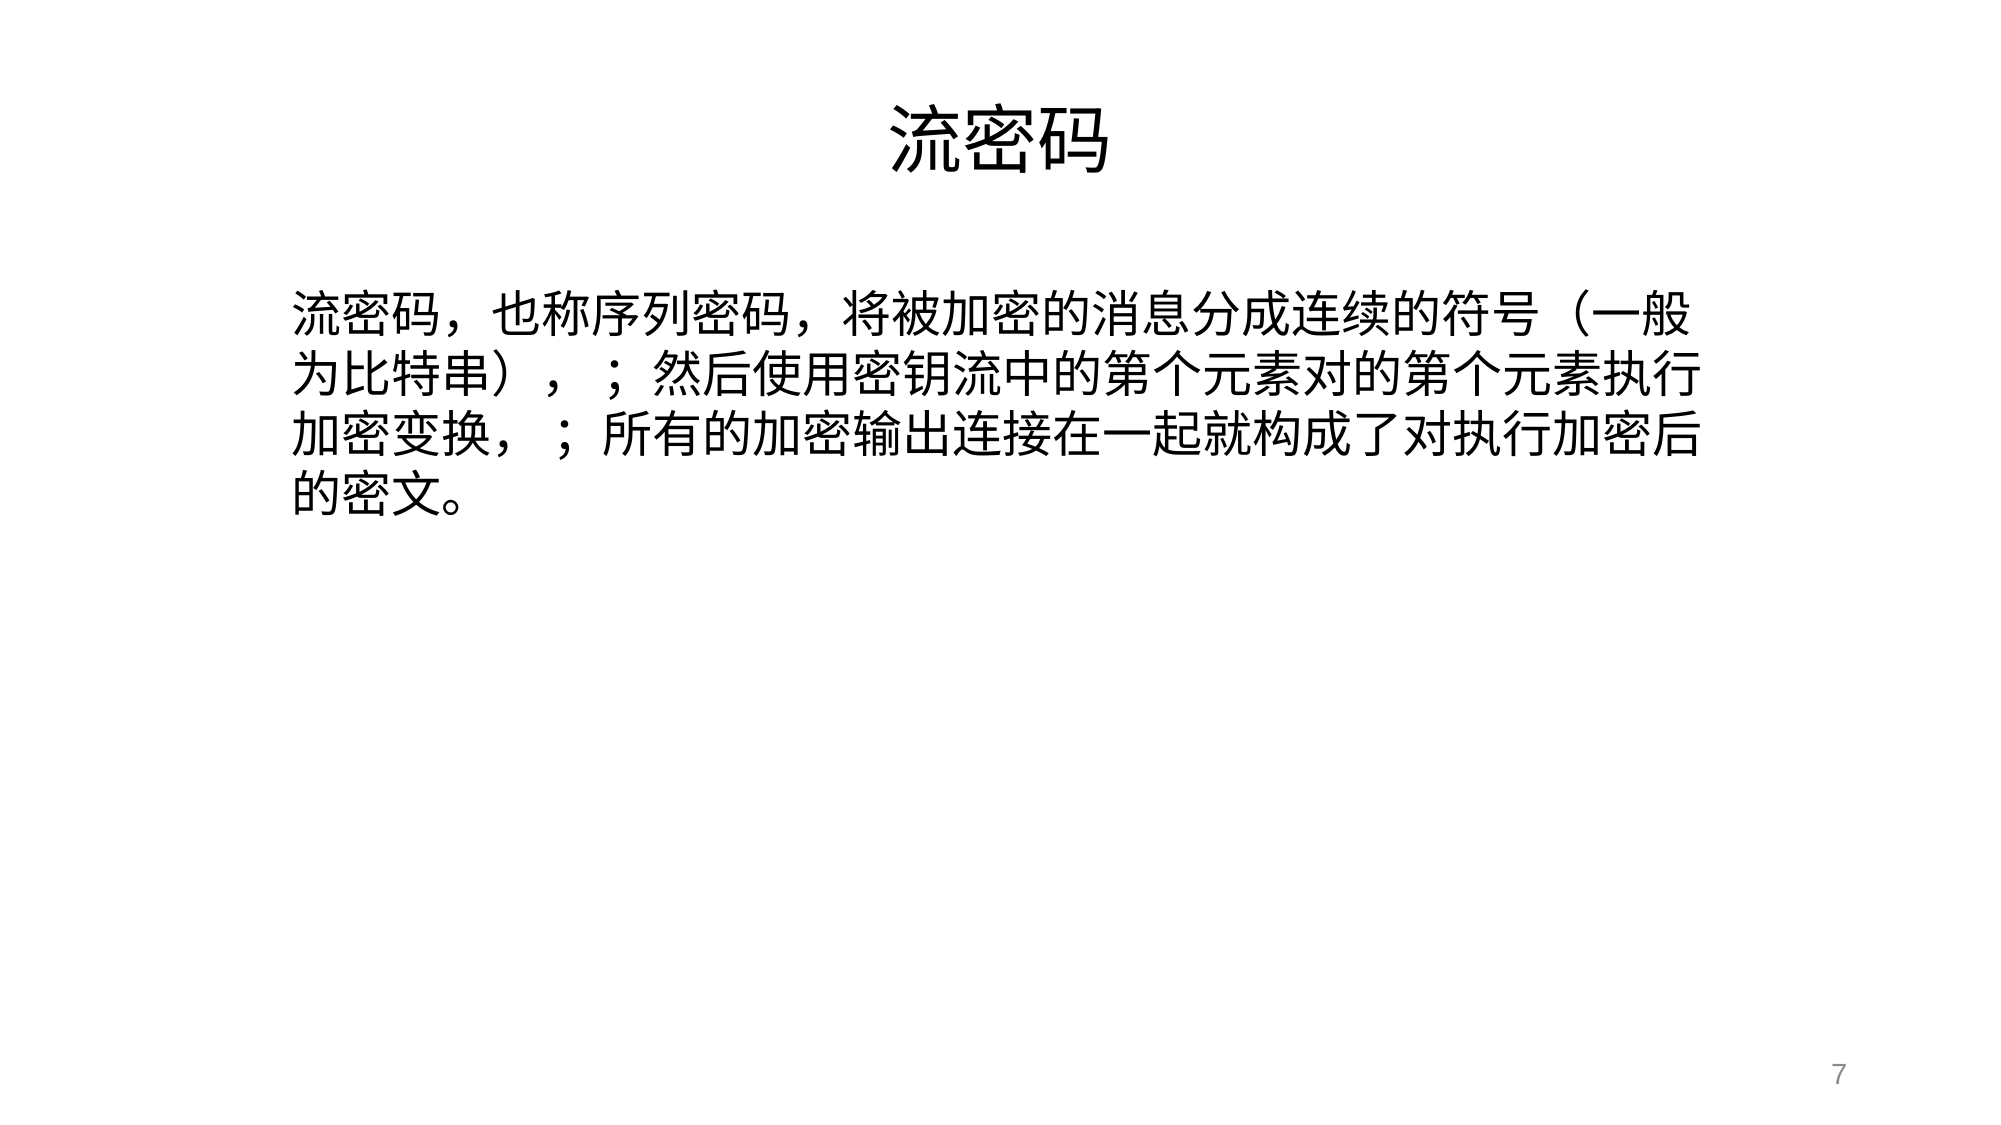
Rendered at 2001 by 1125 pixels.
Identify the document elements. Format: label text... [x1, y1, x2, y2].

text_box 流密码 [734, 85, 1266, 191]
slide_number 7 [1412, 1042, 1863, 1103]
